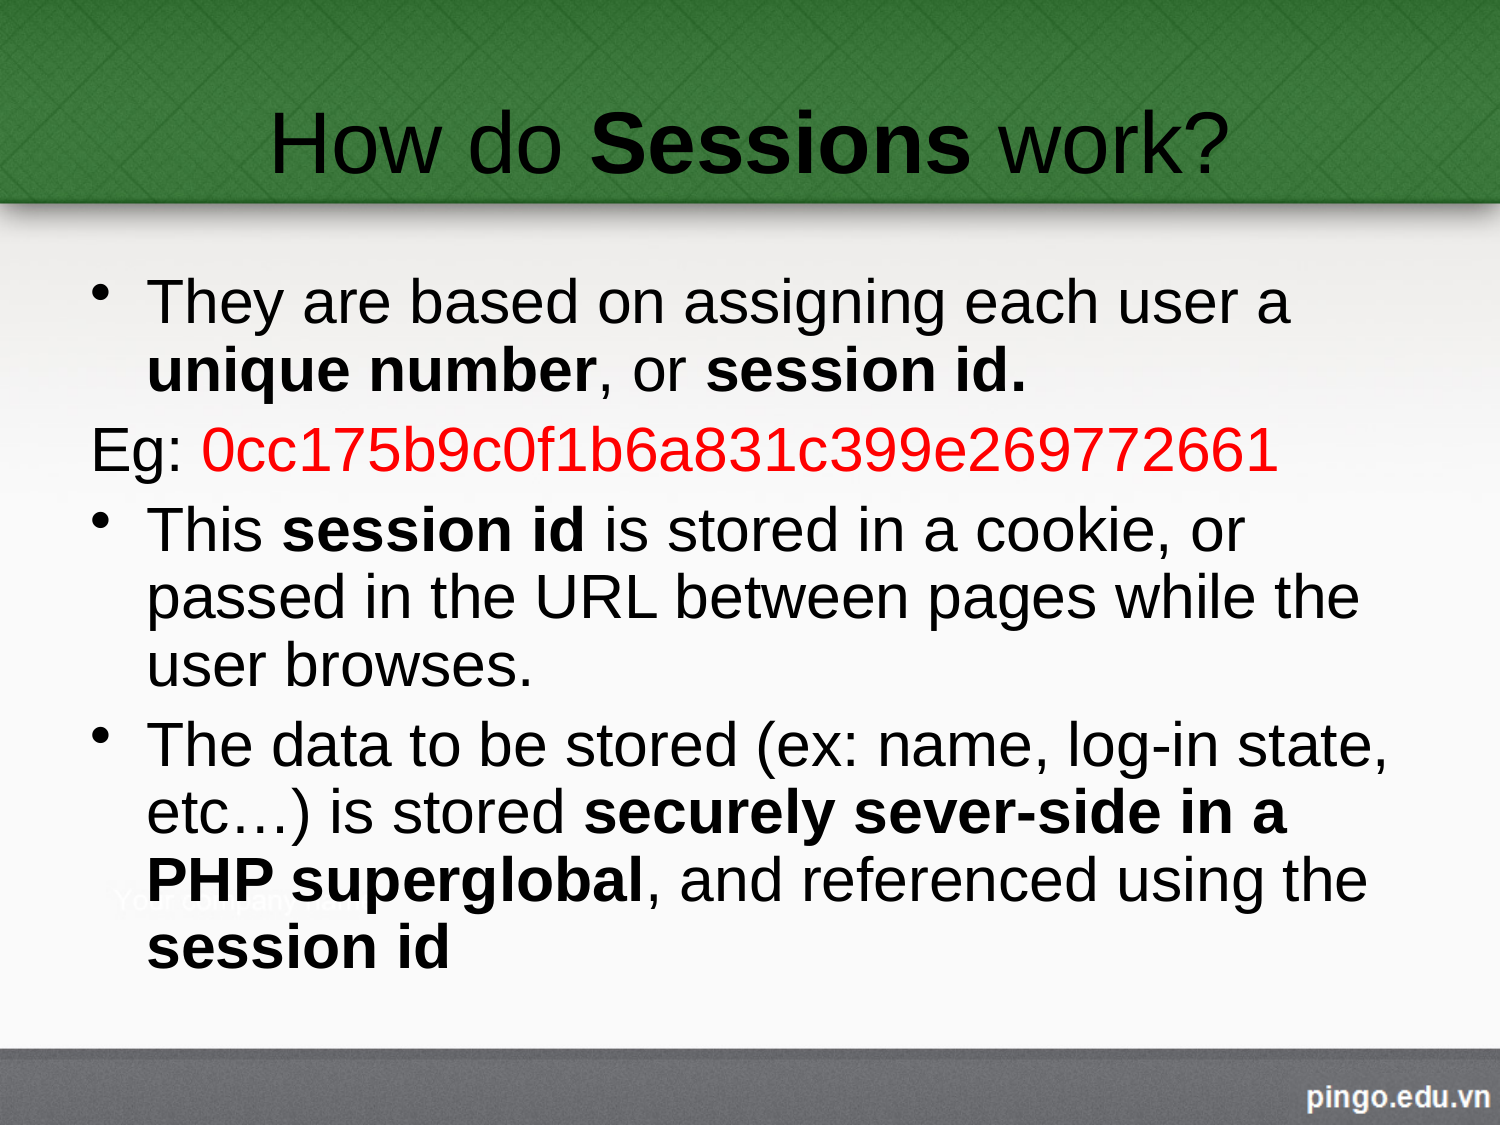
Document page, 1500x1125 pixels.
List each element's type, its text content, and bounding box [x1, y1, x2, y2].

title How do Sessions work? [74, 44, 1426, 233]
picture [0, 0, 1500, 1125]
list They are based on assigning each user a unique number, or session id. Eg: 0cc175b9c0f1b6a831c399e269772661 This session id is stored in a cookie, or passed in the URL between pages while the user browses. The data to be stored (ex: name, log-in state, etc…) is stored securely sever-side in a PHP superglobal, and referenced using the session id [74, 262, 1426, 1006]
